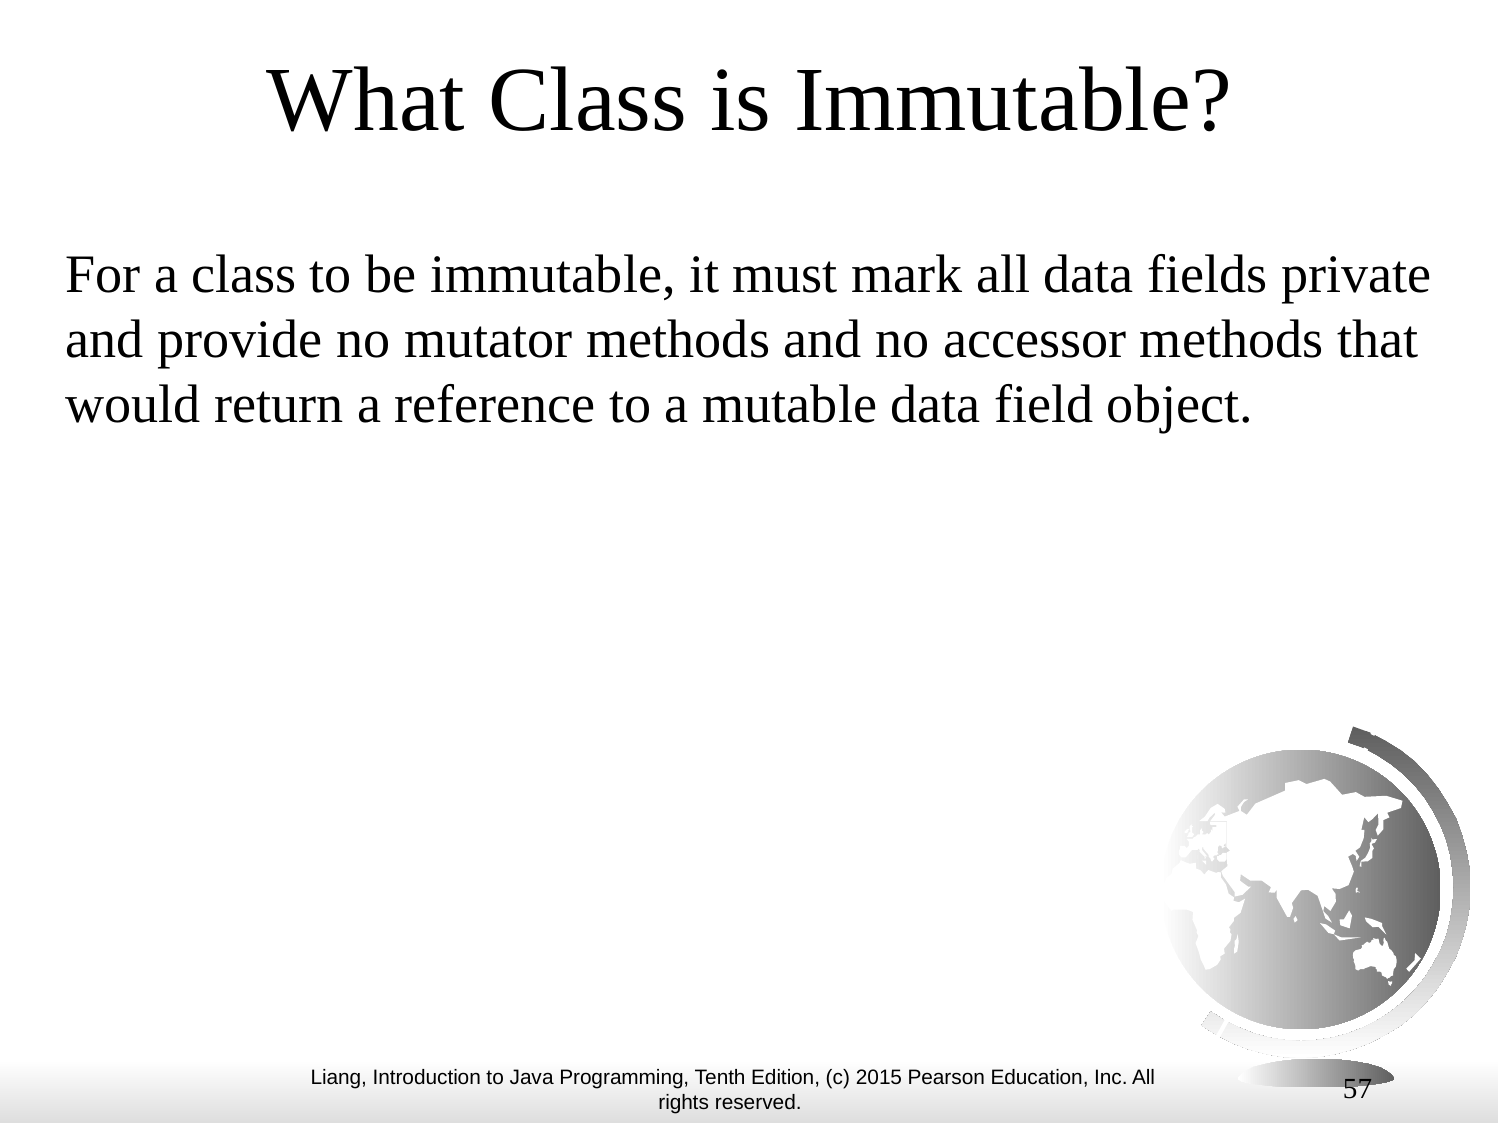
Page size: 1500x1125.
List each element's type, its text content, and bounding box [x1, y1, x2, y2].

text_box For a class to be immutable, it must mark all data fields private and provide no mutator methods and no accessor methods that would return a reference to a mutable data field object. [50, 174, 1450, 563]
title What Class is Immutable? [112, 37, 1388, 150]
slide_number 57 [1074, 1049, 1388, 1125]
